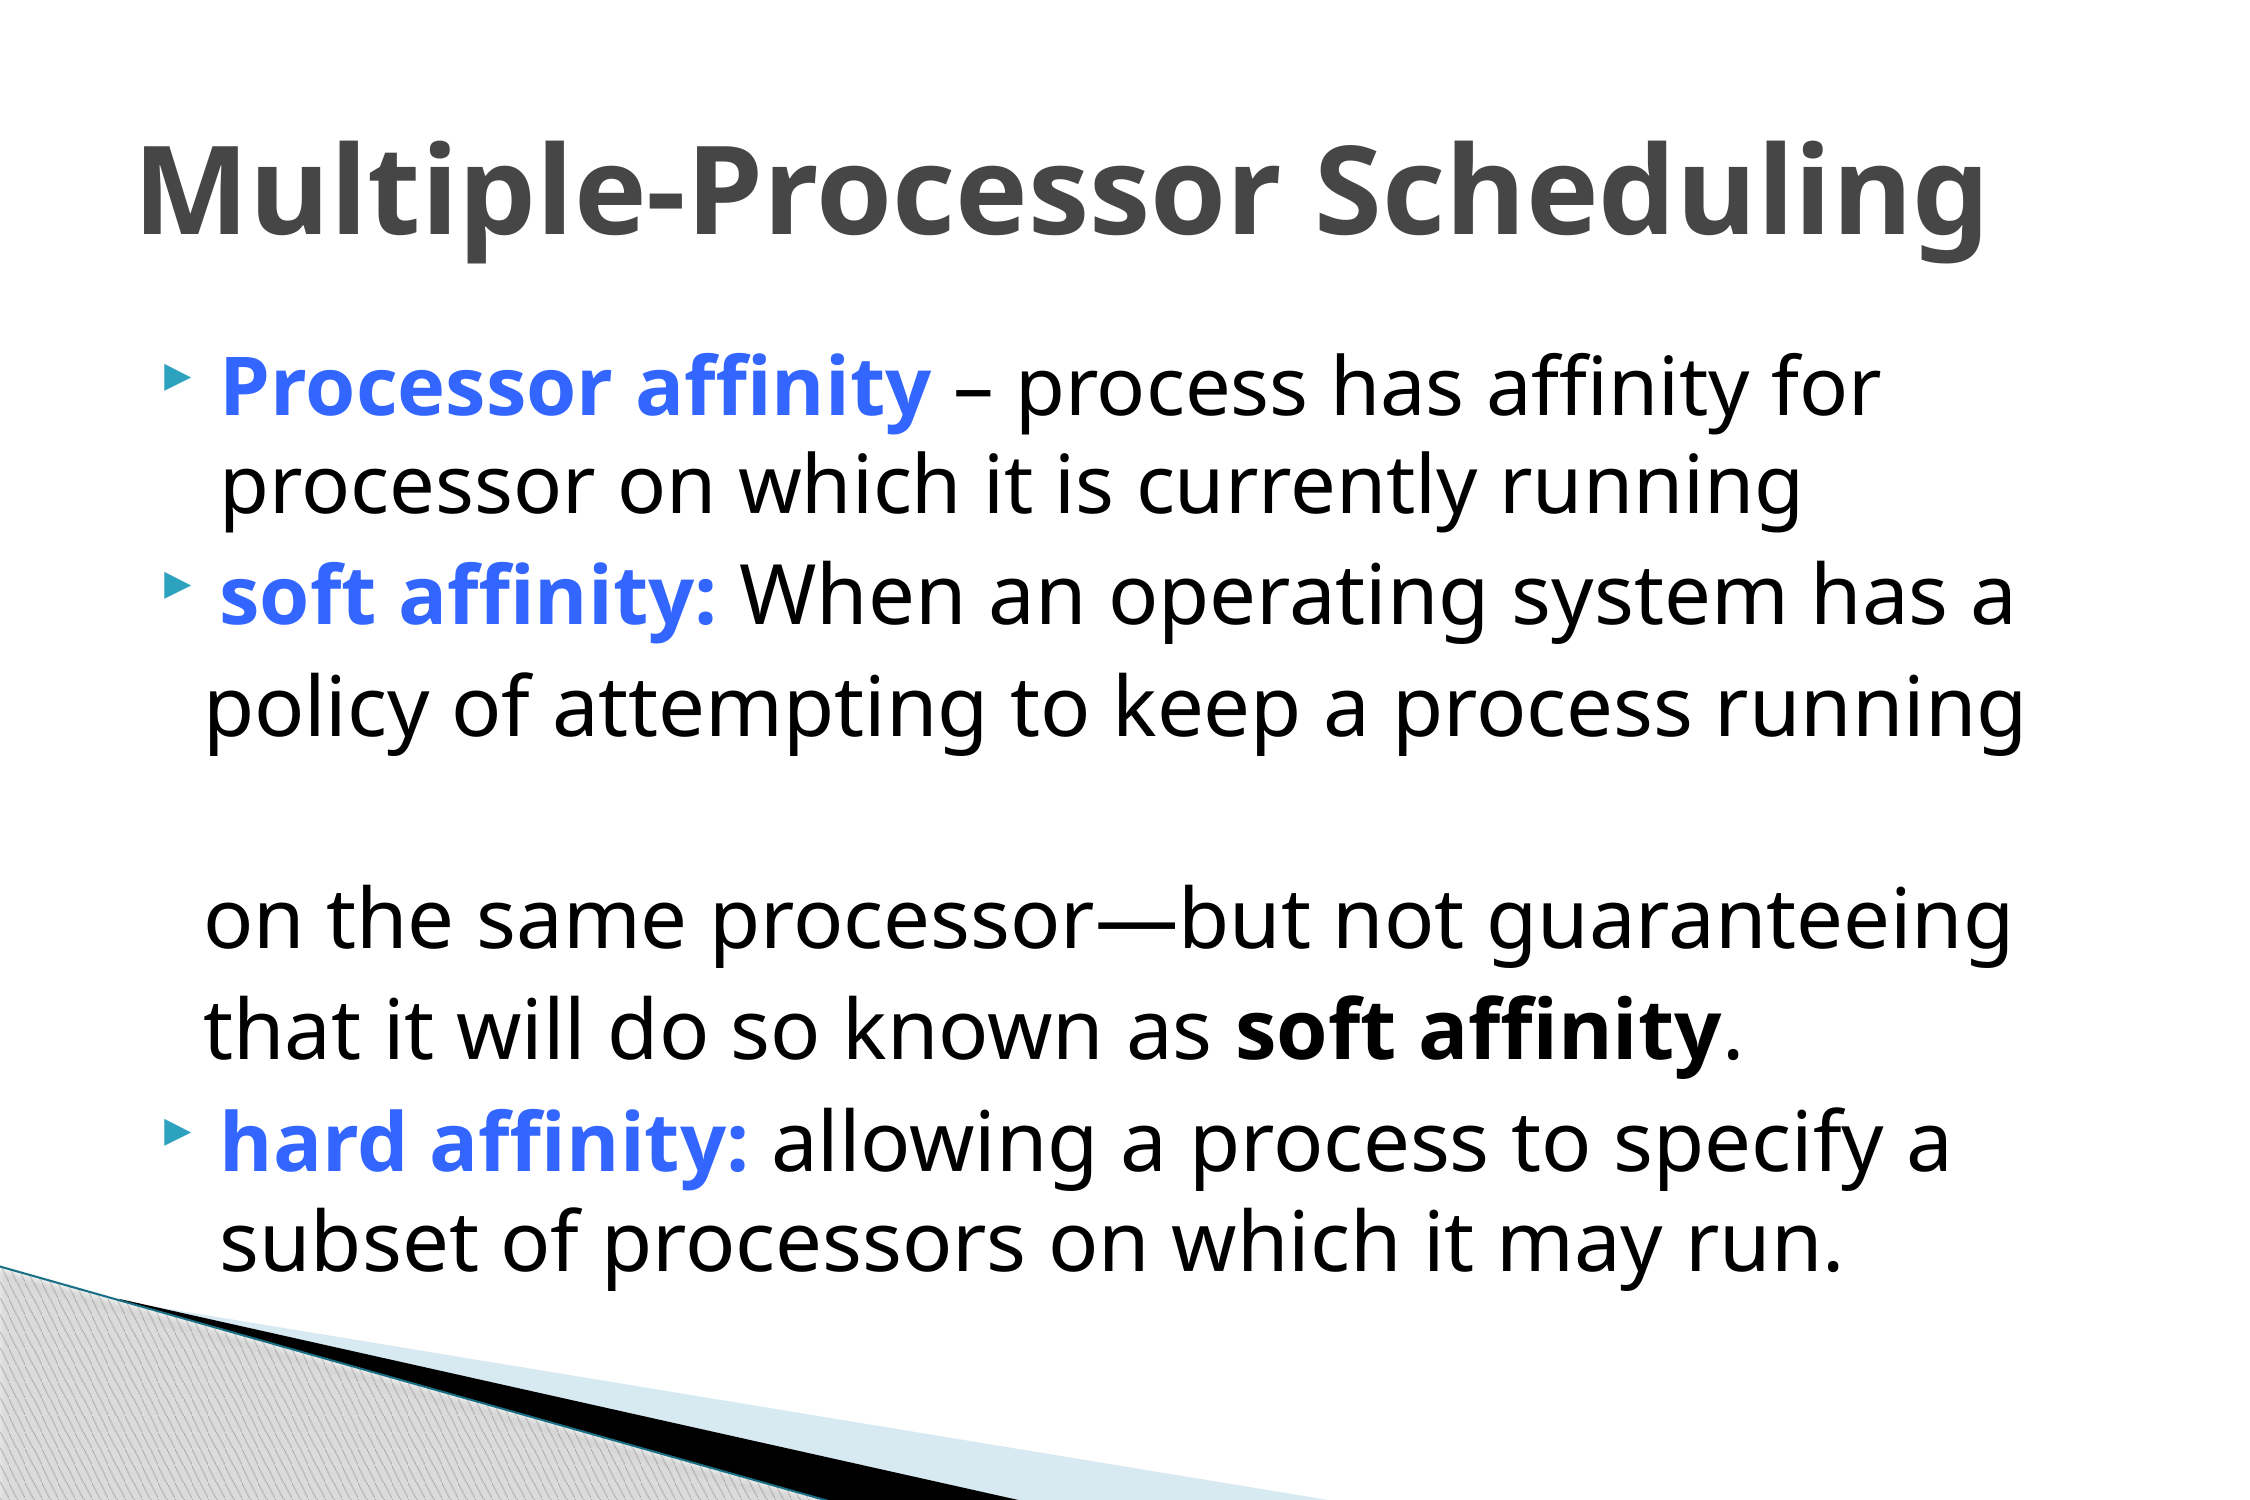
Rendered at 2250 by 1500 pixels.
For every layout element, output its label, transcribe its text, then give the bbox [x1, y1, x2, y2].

title Multiple-Processor Scheduling [112, 60, 2138, 310]
list Processor affinity – process has affinity for processor on which it is currently running soft affinity: When an operating system has a policy of attempting to keep a process running on the same processor—but not guaranteeing that it will do so known as soft affinity. hard affinity: allowing a process to specify a subset of processors on which it may run. [112, 323, 2138, 1314]
